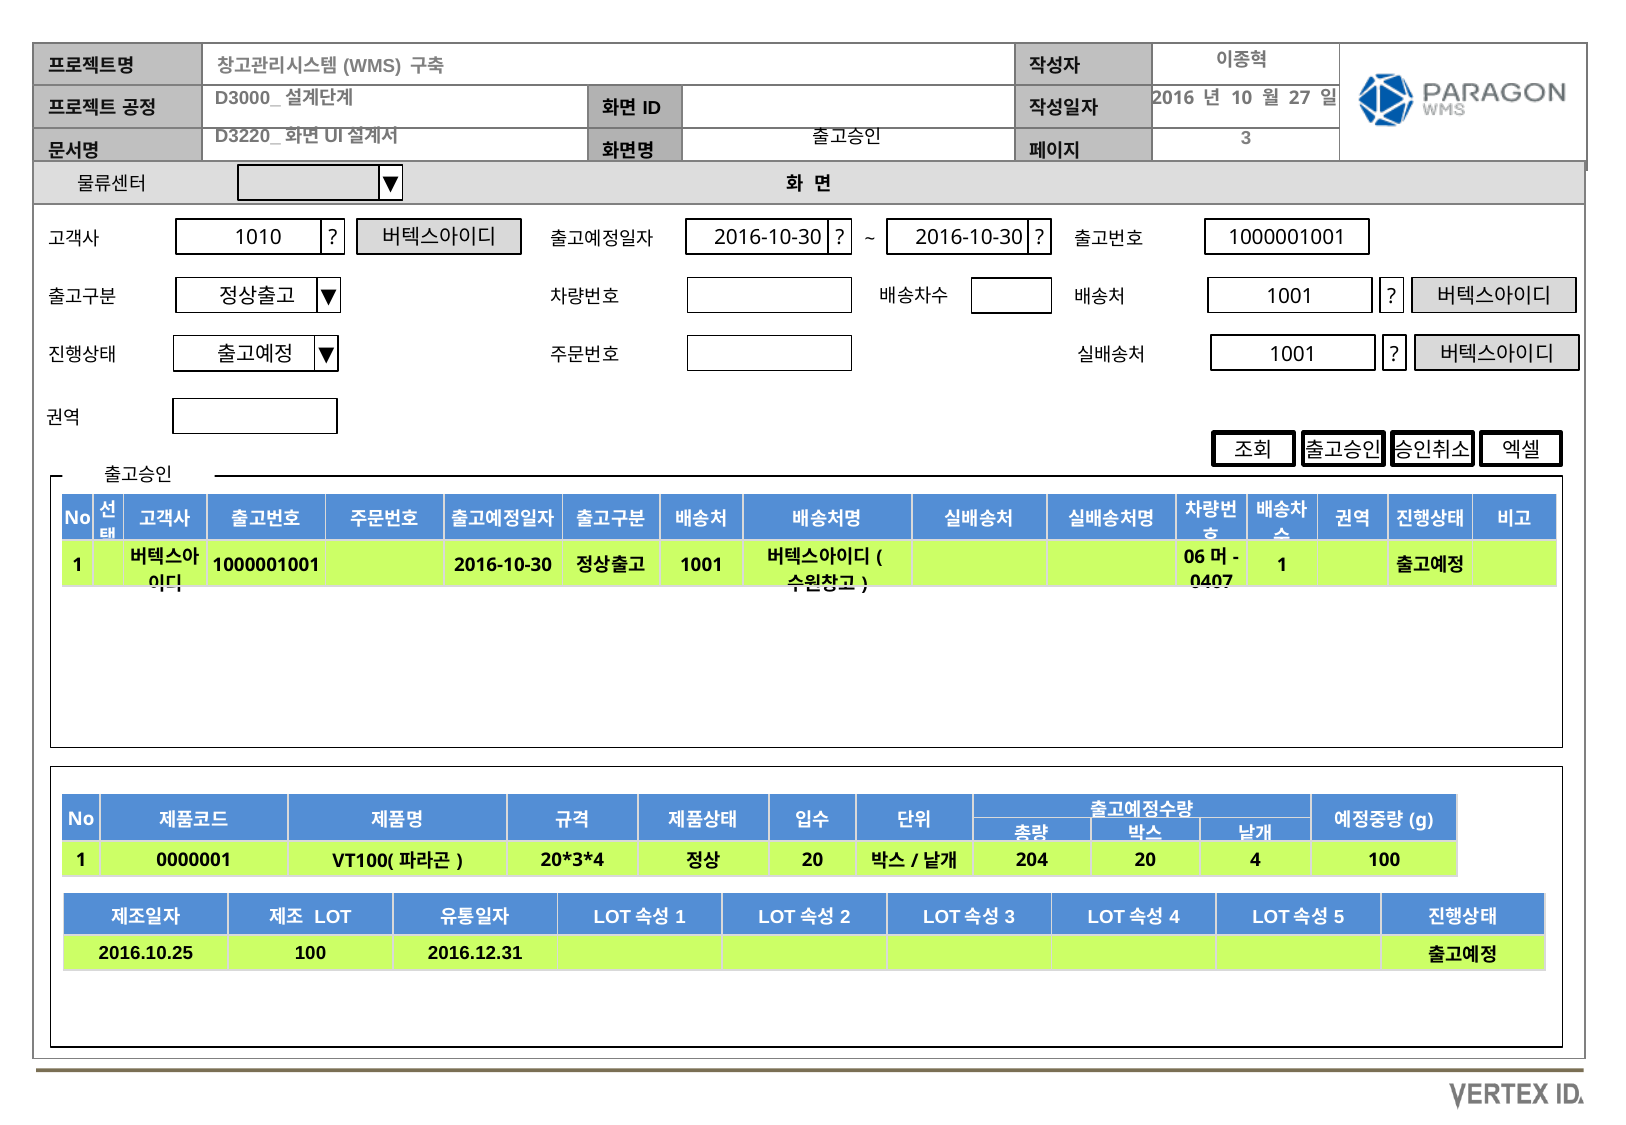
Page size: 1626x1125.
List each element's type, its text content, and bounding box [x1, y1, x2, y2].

text_box [687, 335, 852, 371]
table_cell 4 [1201, 842, 1310, 875]
text_box 출고예정일자 [535, 218, 679, 256]
table_header LOT속성2 [723, 893, 886, 934]
text_box 주문번호 [535, 335, 679, 373]
text_box [971, 277, 1052, 313]
text_box 출고구분 [33, 277, 176, 315]
table_cell 20 [770, 842, 855, 875]
table_header LOT속성3 [888, 893, 1051, 934]
table_header 단위 [857, 794, 972, 840]
text_box ~ [849, 218, 885, 256]
table_cell 총량 [974, 818, 1090, 840]
table_cell [888, 936, 1051, 969]
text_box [62, 163, 403, 202]
text_box 출고승인 [62, 455, 215, 493]
text_box 실배송처 [1062, 335, 1206, 373]
table_cell 20*3*4 [508, 842, 637, 875]
table_cell 100 [229, 936, 392, 969]
table_cell 1 [62, 842, 99, 875]
table_header LOT속성4 [1052, 893, 1215, 934]
text_box ? [1382, 335, 1407, 371]
text_box 출고승인 [683, 117, 1011, 155]
text_box 버텍스아이디 [357, 218, 522, 254]
table_header 제품명 [289, 794, 506, 840]
table_header 입수 [770, 794, 855, 840]
text_box 버텍스아이디 [1412, 277, 1577, 313]
text_box [173, 398, 338, 434]
table_cell [558, 936, 721, 969]
text_box 1000001001 [1205, 218, 1370, 254]
text_box 고객사 [33, 218, 176, 256]
table_cell 2016.10.25 [64, 936, 227, 969]
table_cell 낱개 [1201, 818, 1310, 840]
picture [1354, 72, 1572, 129]
table_header 예정중량(g) [1312, 794, 1456, 840]
text_box 배송처 [1059, 277, 1203, 315]
table_cell [723, 936, 886, 969]
text_box [687, 277, 852, 313]
text_box 정상출고 [175, 277, 316, 313]
text_box 1001 [1210, 335, 1375, 371]
table_cell 정상 [639, 842, 768, 875]
text_box [50, 766, 1563, 1047]
table_cell 0000001 [101, 842, 287, 875]
text_box 2016 년 10 월 27 일 [1126, 78, 1363, 116]
text_box 진행상태 [33, 335, 176, 373]
text_box 버텍스아이디 [1415, 335, 1580, 371]
text_box ? [1379, 277, 1404, 313]
table_header LOT속성1 [558, 893, 721, 934]
table_cell 2016.12.31 [394, 936, 557, 969]
table_header 규격 [508, 794, 637, 840]
table_header No [62, 794, 99, 840]
table_header 출고예정수량 [974, 794, 1310, 817]
table_cell 204 [974, 842, 1090, 875]
table_cell [1217, 936, 1380, 969]
table_header 진행상태 [1382, 893, 1544, 934]
text_box 출고번호 [1059, 218, 1222, 256]
table_header 유통일자 [394, 893, 557, 934]
text_box 1001 [1208, 277, 1373, 313]
table_cell 박스/낱개 [857, 842, 972, 875]
table_cell VT100(파라곤) [289, 842, 506, 875]
table_header 제조 LOT [229, 893, 392, 934]
table_cell 출고예정 [1382, 936, 1544, 969]
table_header LOT속성5 [1217, 893, 1380, 934]
text_box 출고예정 [173, 335, 314, 371]
table_cell 100 [1312, 842, 1456, 875]
table_cell 20 [1092, 842, 1199, 875]
text_box 조회 [1213, 432, 1294, 465]
table_cell [1052, 936, 1215, 969]
text_box 엑셀 [1480, 432, 1562, 465]
table_header 제조일자 [64, 893, 227, 934]
text_box 출고승인 [1303, 432, 1384, 465]
text_box [50, 476, 1563, 748]
text_box 2016-10-30 [887, 218, 1027, 254]
text_box ? [1027, 218, 1052, 254]
text_box 이종혁 [1123, 39, 1361, 78]
text_box 2016-10-30 [685, 218, 828, 254]
text_box 권역 [31, 398, 175, 436]
table_header 제품코드 [101, 794, 287, 840]
table_header 제품상태 [639, 794, 768, 840]
text_box ▼ [316, 277, 341, 313]
text_box 배송차수 [865, 276, 972, 314]
text_box ▼ [314, 335, 338, 371]
text_box ? [321, 218, 345, 254]
text_box 차량번호 [535, 277, 679, 315]
text_box 1010 [175, 218, 321, 254]
text_box ? [828, 218, 849, 254]
text_box 승인취소 [1392, 432, 1473, 465]
table_cell 박스 [1092, 818, 1199, 840]
